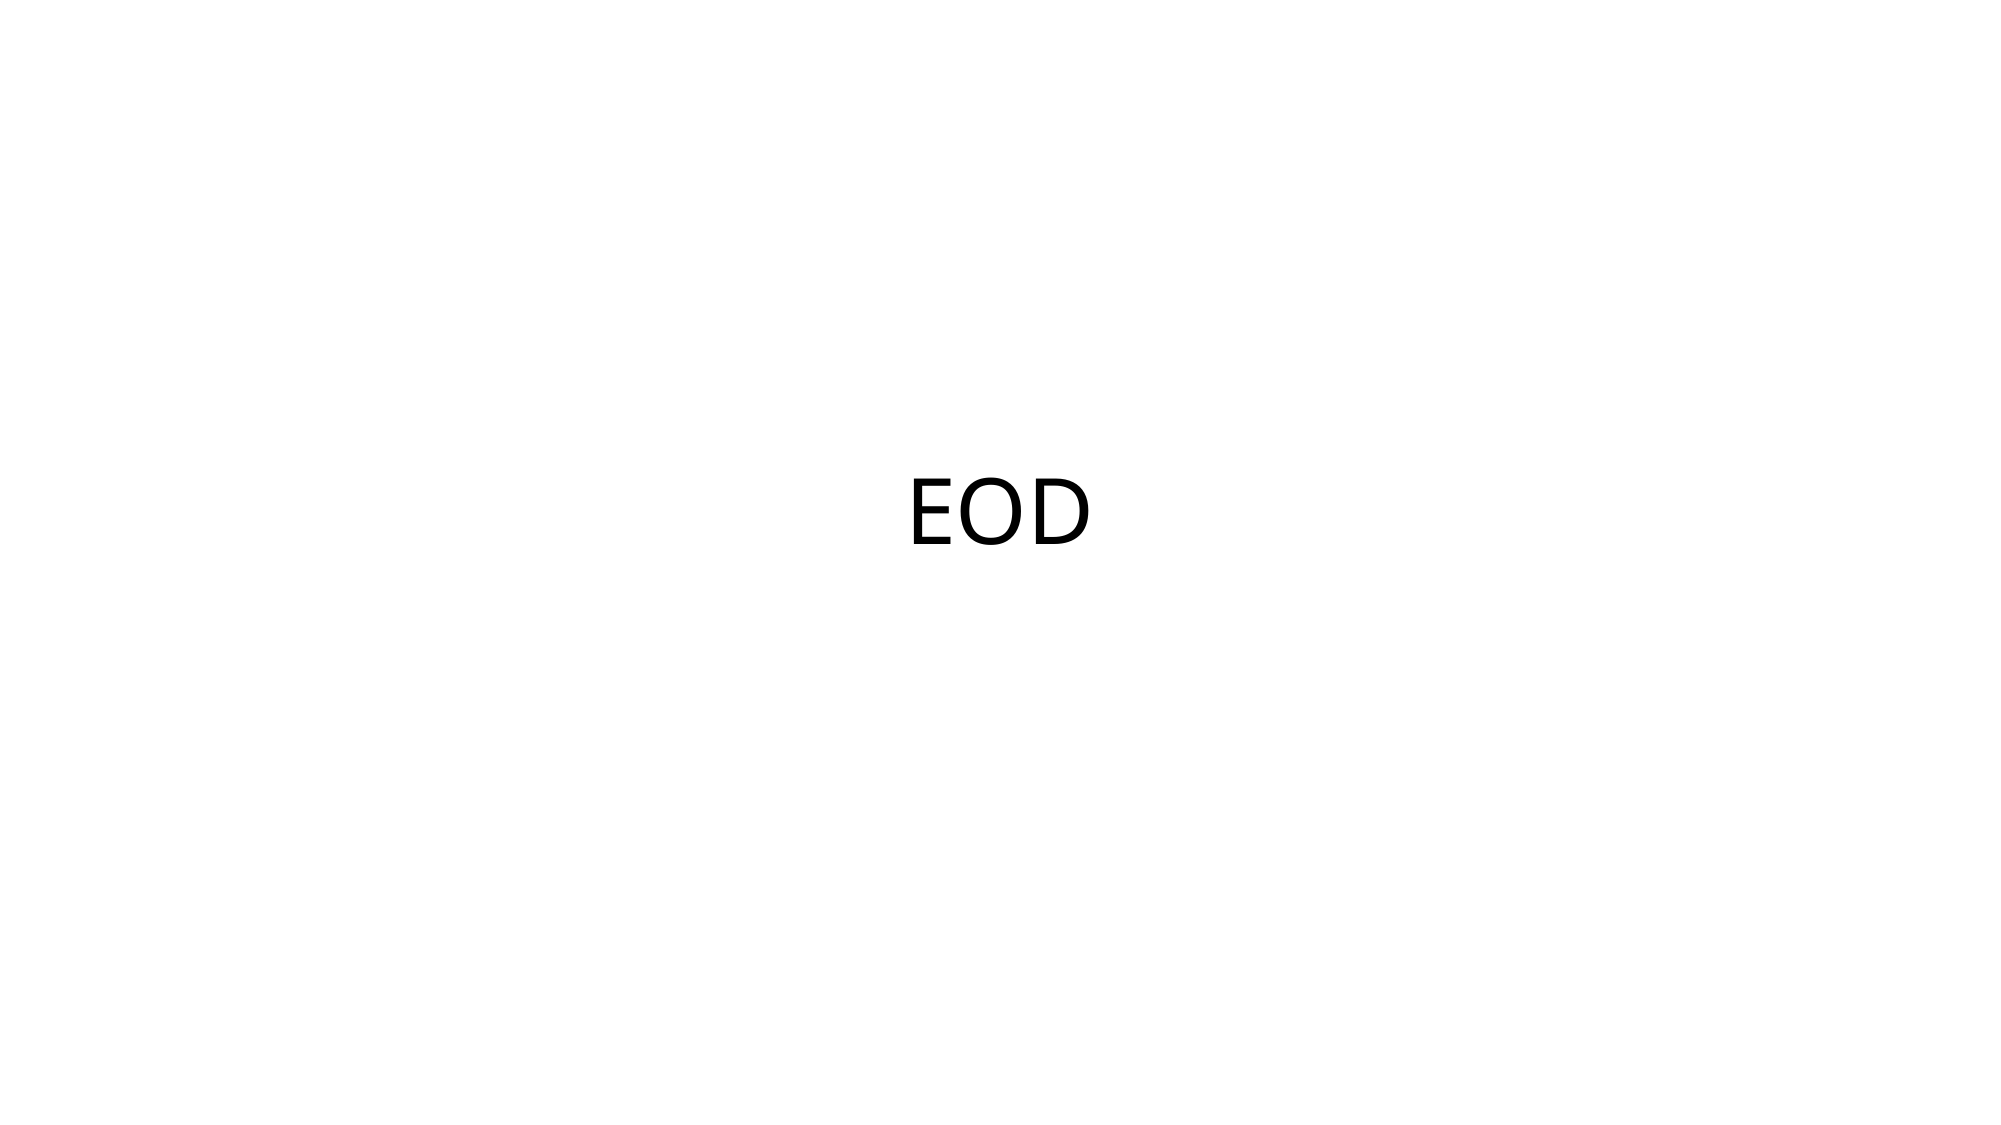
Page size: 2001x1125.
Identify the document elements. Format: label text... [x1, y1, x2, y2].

list EOD [137, 457, 1863, 1014]
